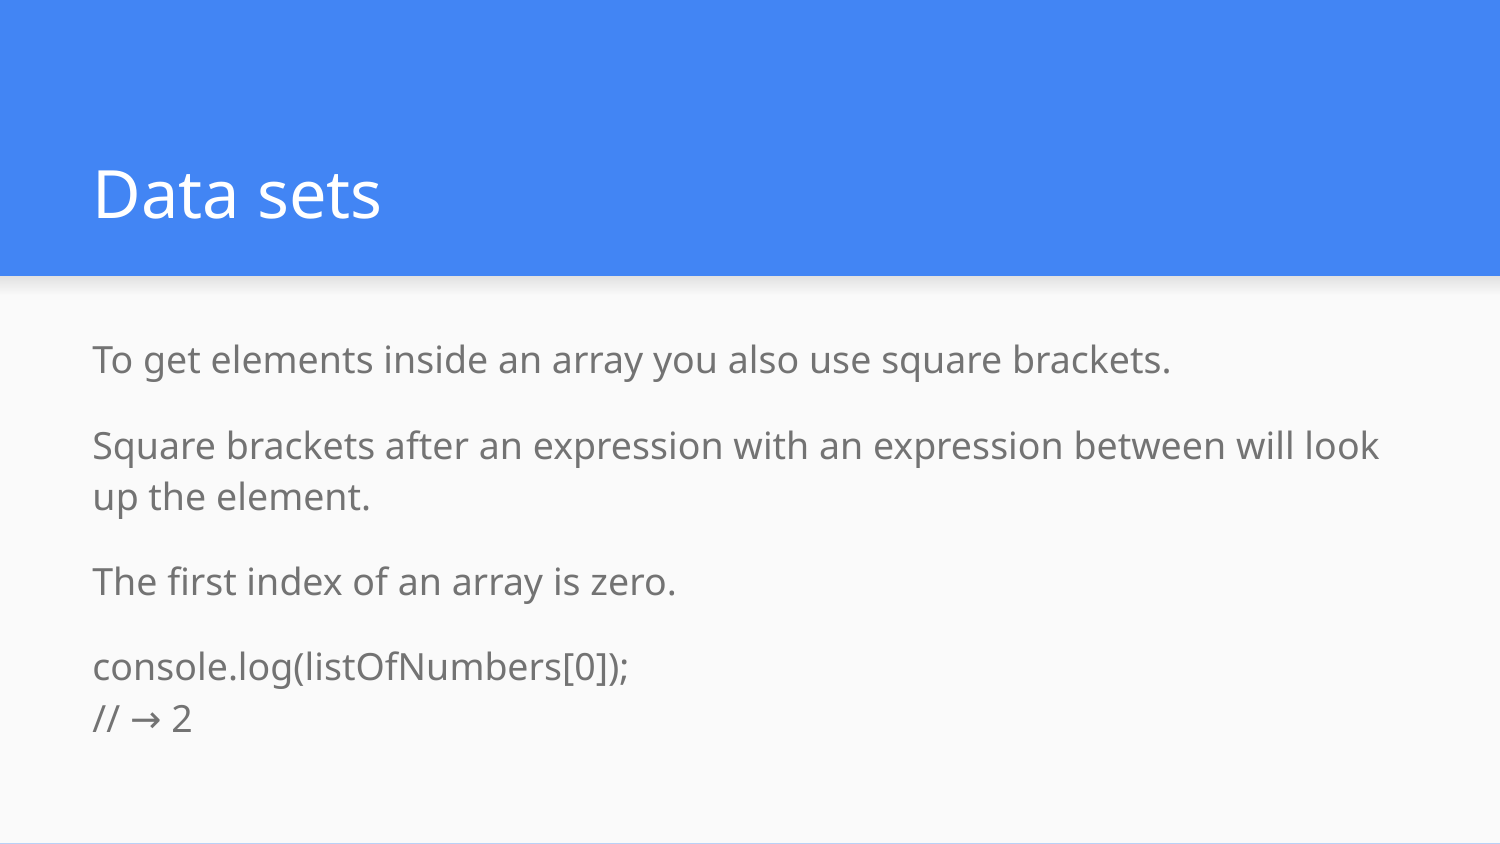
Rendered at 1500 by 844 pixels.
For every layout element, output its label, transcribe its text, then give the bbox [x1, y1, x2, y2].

title Data sets [77, 121, 1427, 248]
list To get elements inside an array you also use square brackets. Square brackets after an expression with an expression between will look up the element. The first index of an array is zero. console.log(listOfNumbers[0]); // → 2 [77, 314, 1427, 760]
